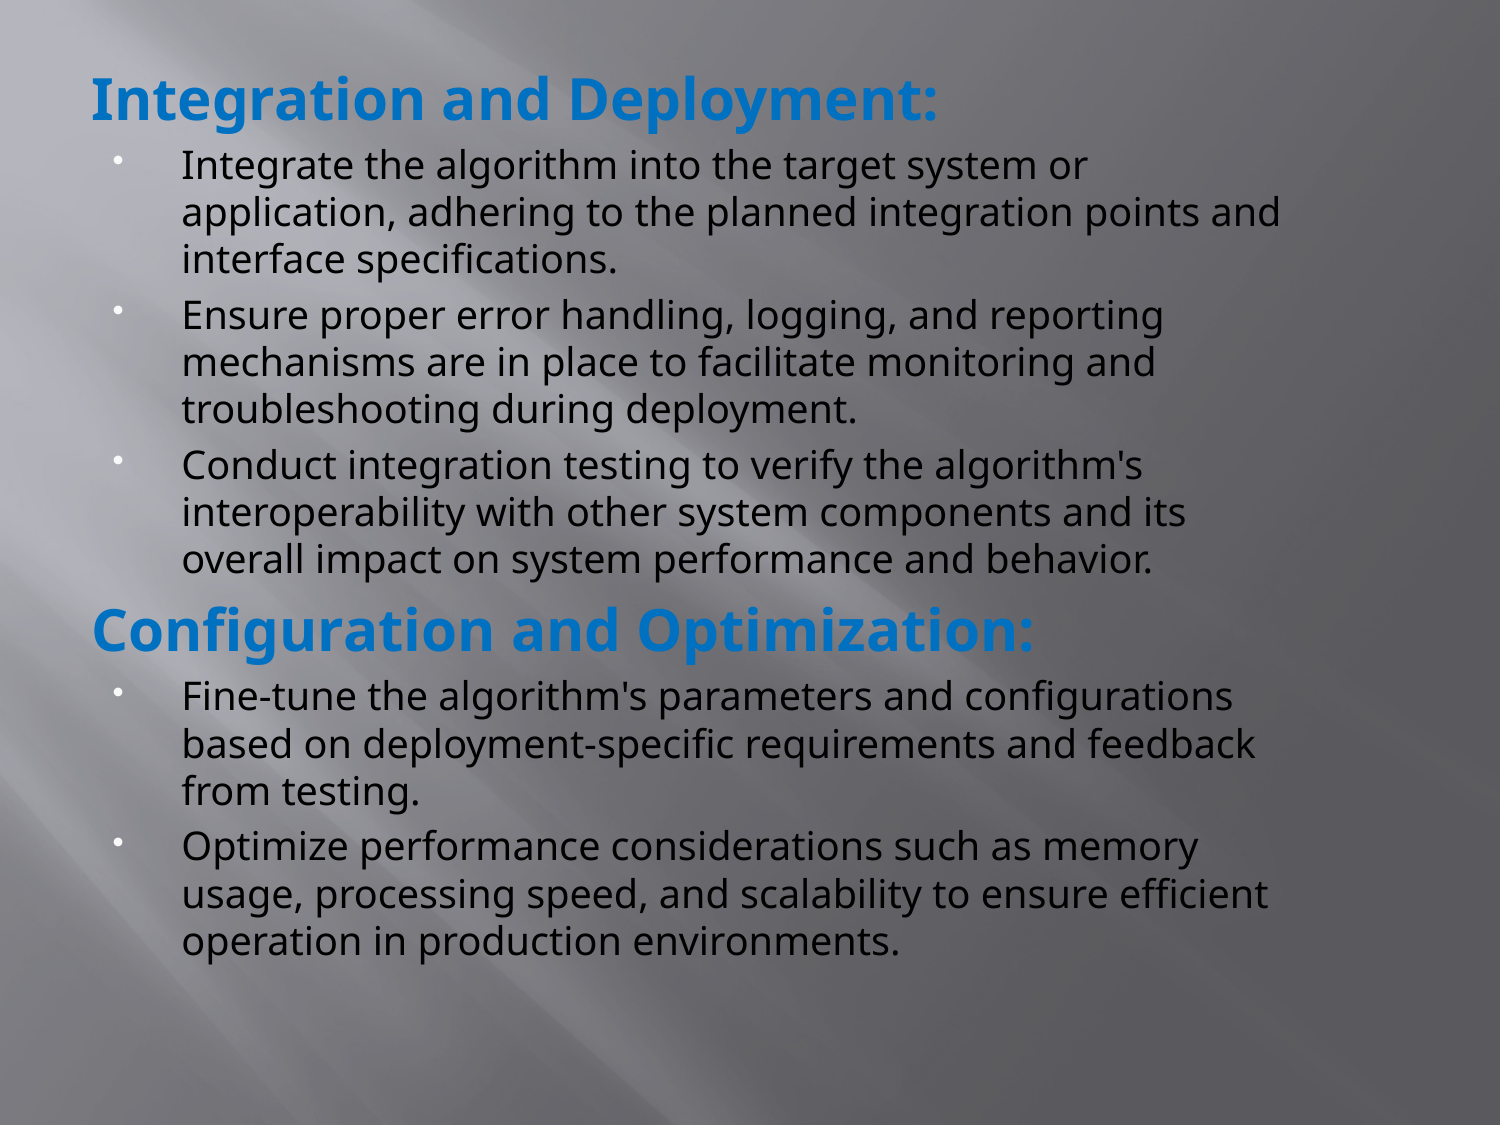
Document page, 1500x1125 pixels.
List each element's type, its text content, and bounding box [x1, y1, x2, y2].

list Integration and Deployment: Integrate the algorithm into the target system or application, adhering to the planned integration points and interface specifications. Ensure proper error handling, logging, and reporting mechanisms are in place to facilitate monitoring and troubleshooting during deployment. Conduct integration testing to verify the algorithm's interoperability with other system components and its overall impact on system performance and behavior. Configuration and Optimization: Fine-tune the algorithm's parameters and configurations based on deployment-specific requirements and feedback from testing. Optimize performance considerations such as memory usage, processing speed, and scalability to ensure efficient operation in production environments. [76, 54, 1326, 1052]
